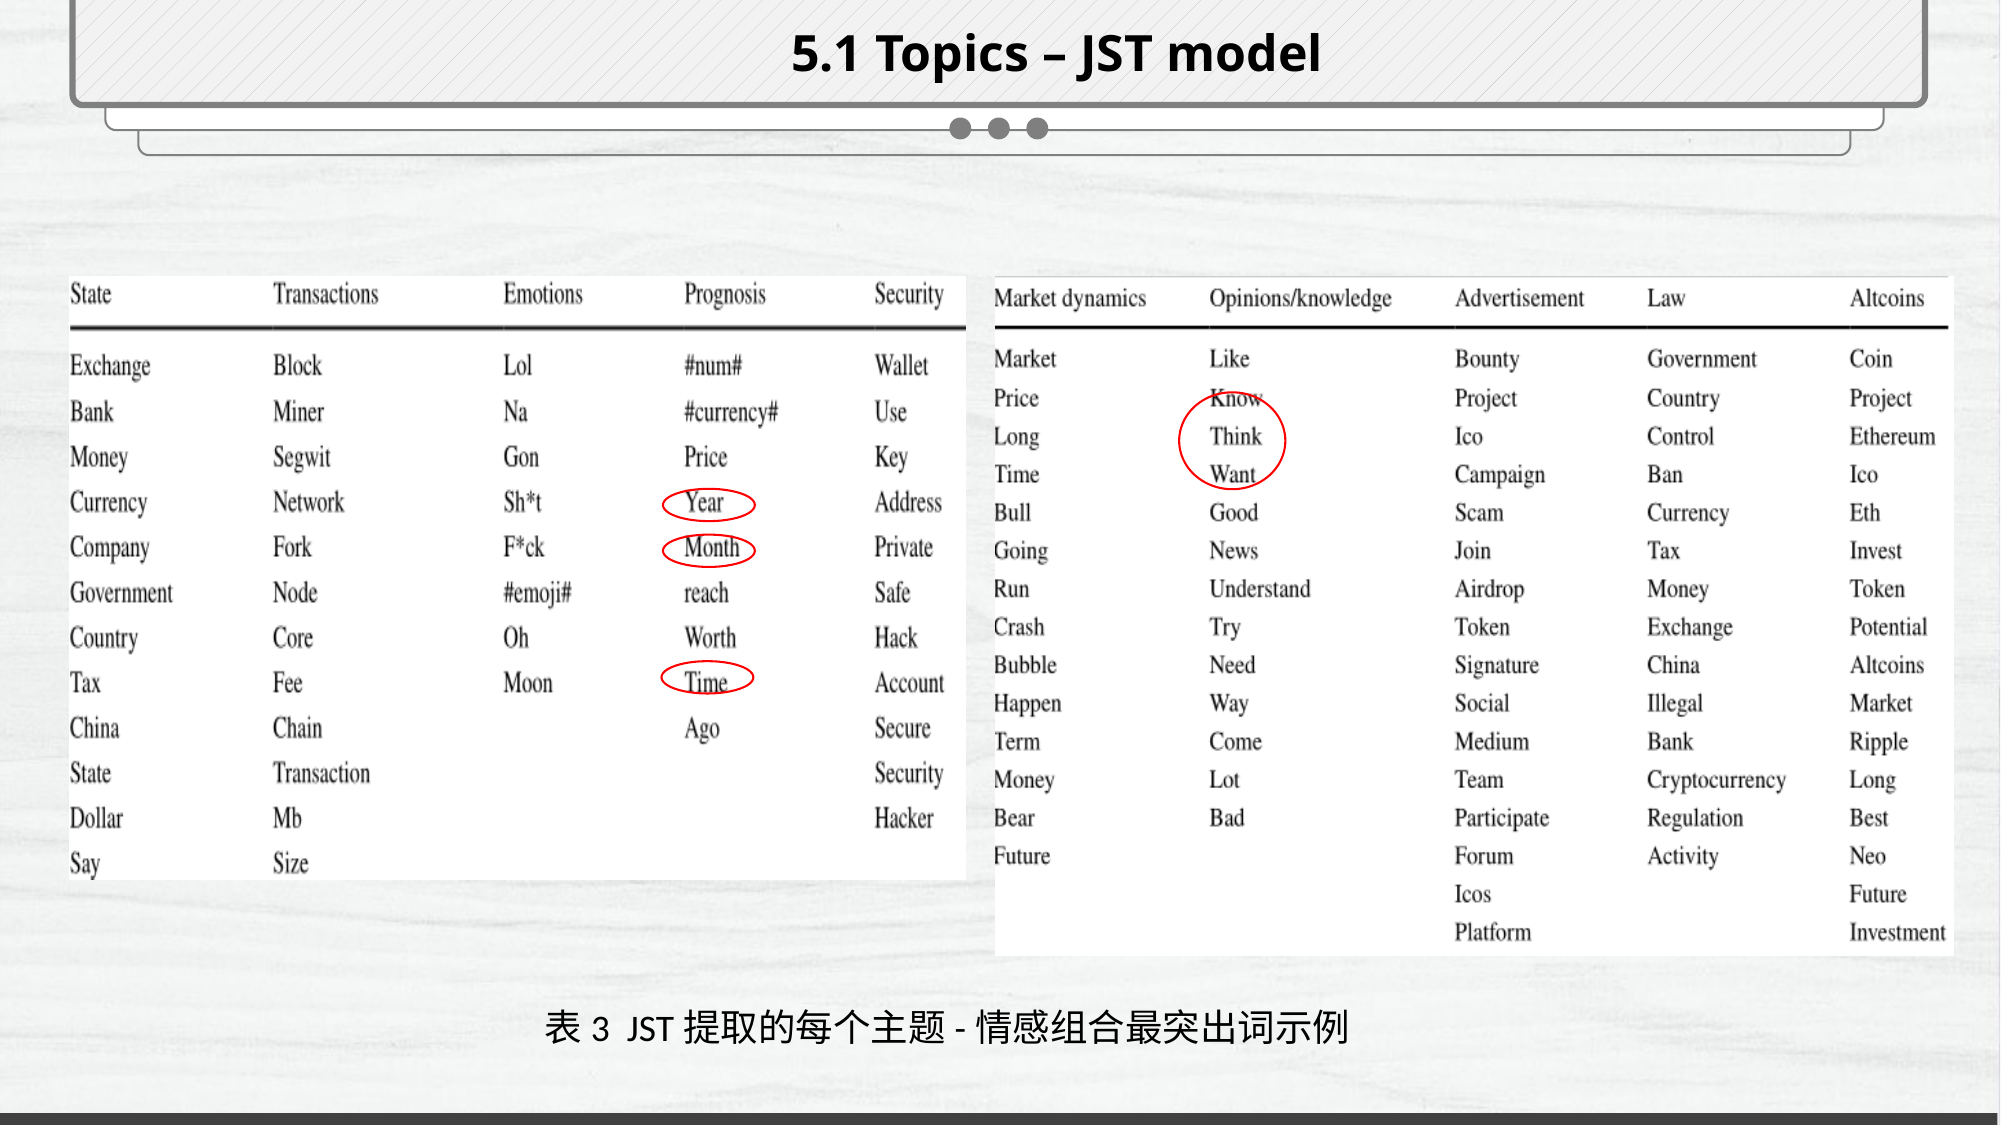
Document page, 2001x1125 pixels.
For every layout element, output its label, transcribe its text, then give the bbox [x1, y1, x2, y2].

text_box 表3 JST提取的每个主题-情感组合最突出词示例 [392, 996, 1503, 1057]
text_box 5.1 Topics – JST model [609, 14, 1506, 90]
picture [0, 0, 2001, 1125]
picture [140, 132, 1849, 154]
